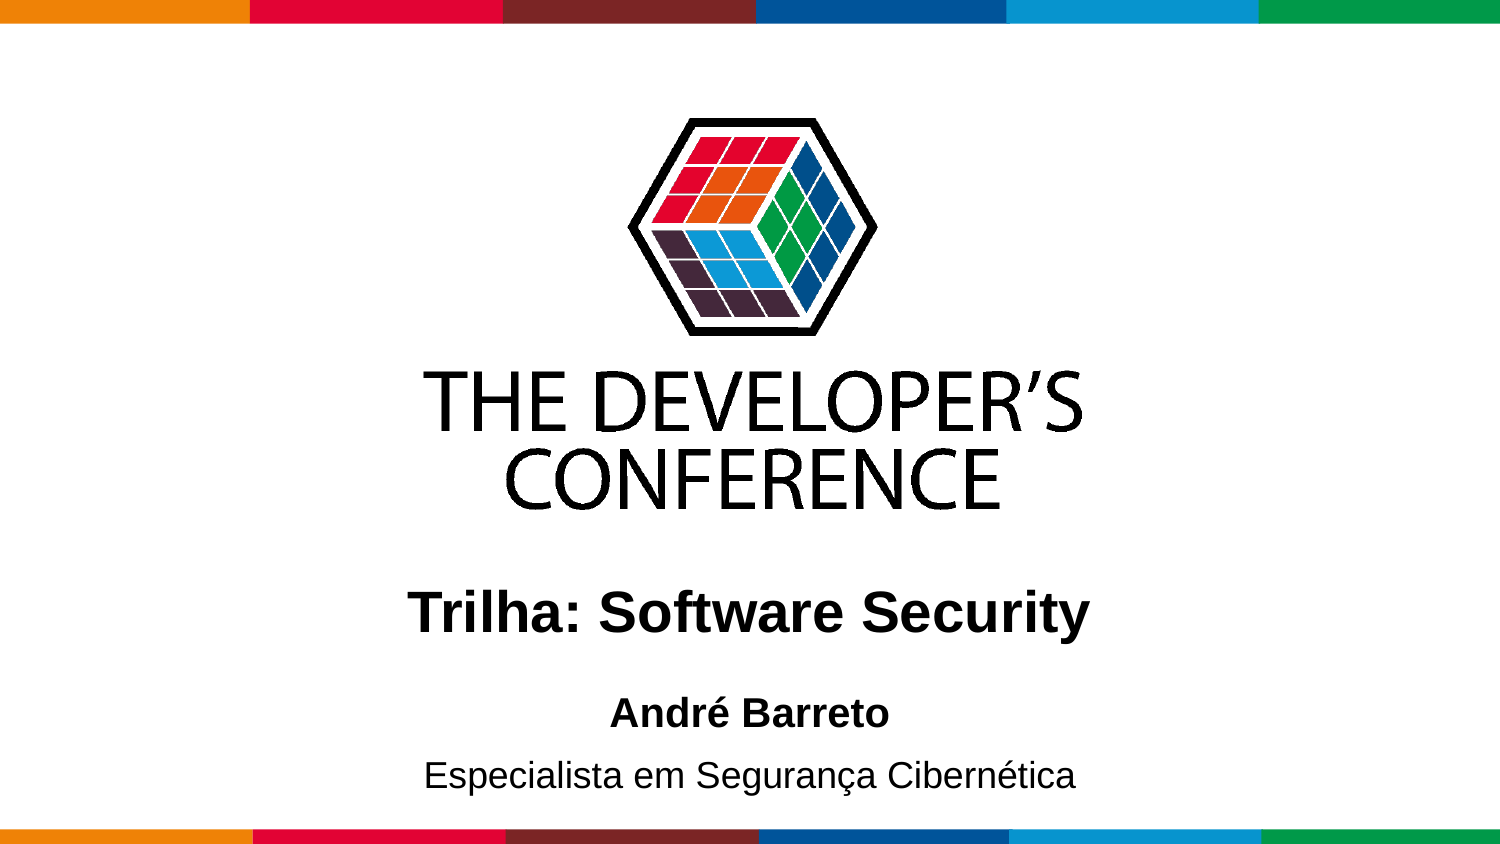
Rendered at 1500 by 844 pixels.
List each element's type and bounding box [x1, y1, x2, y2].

picture [386, 81, 1114, 543]
